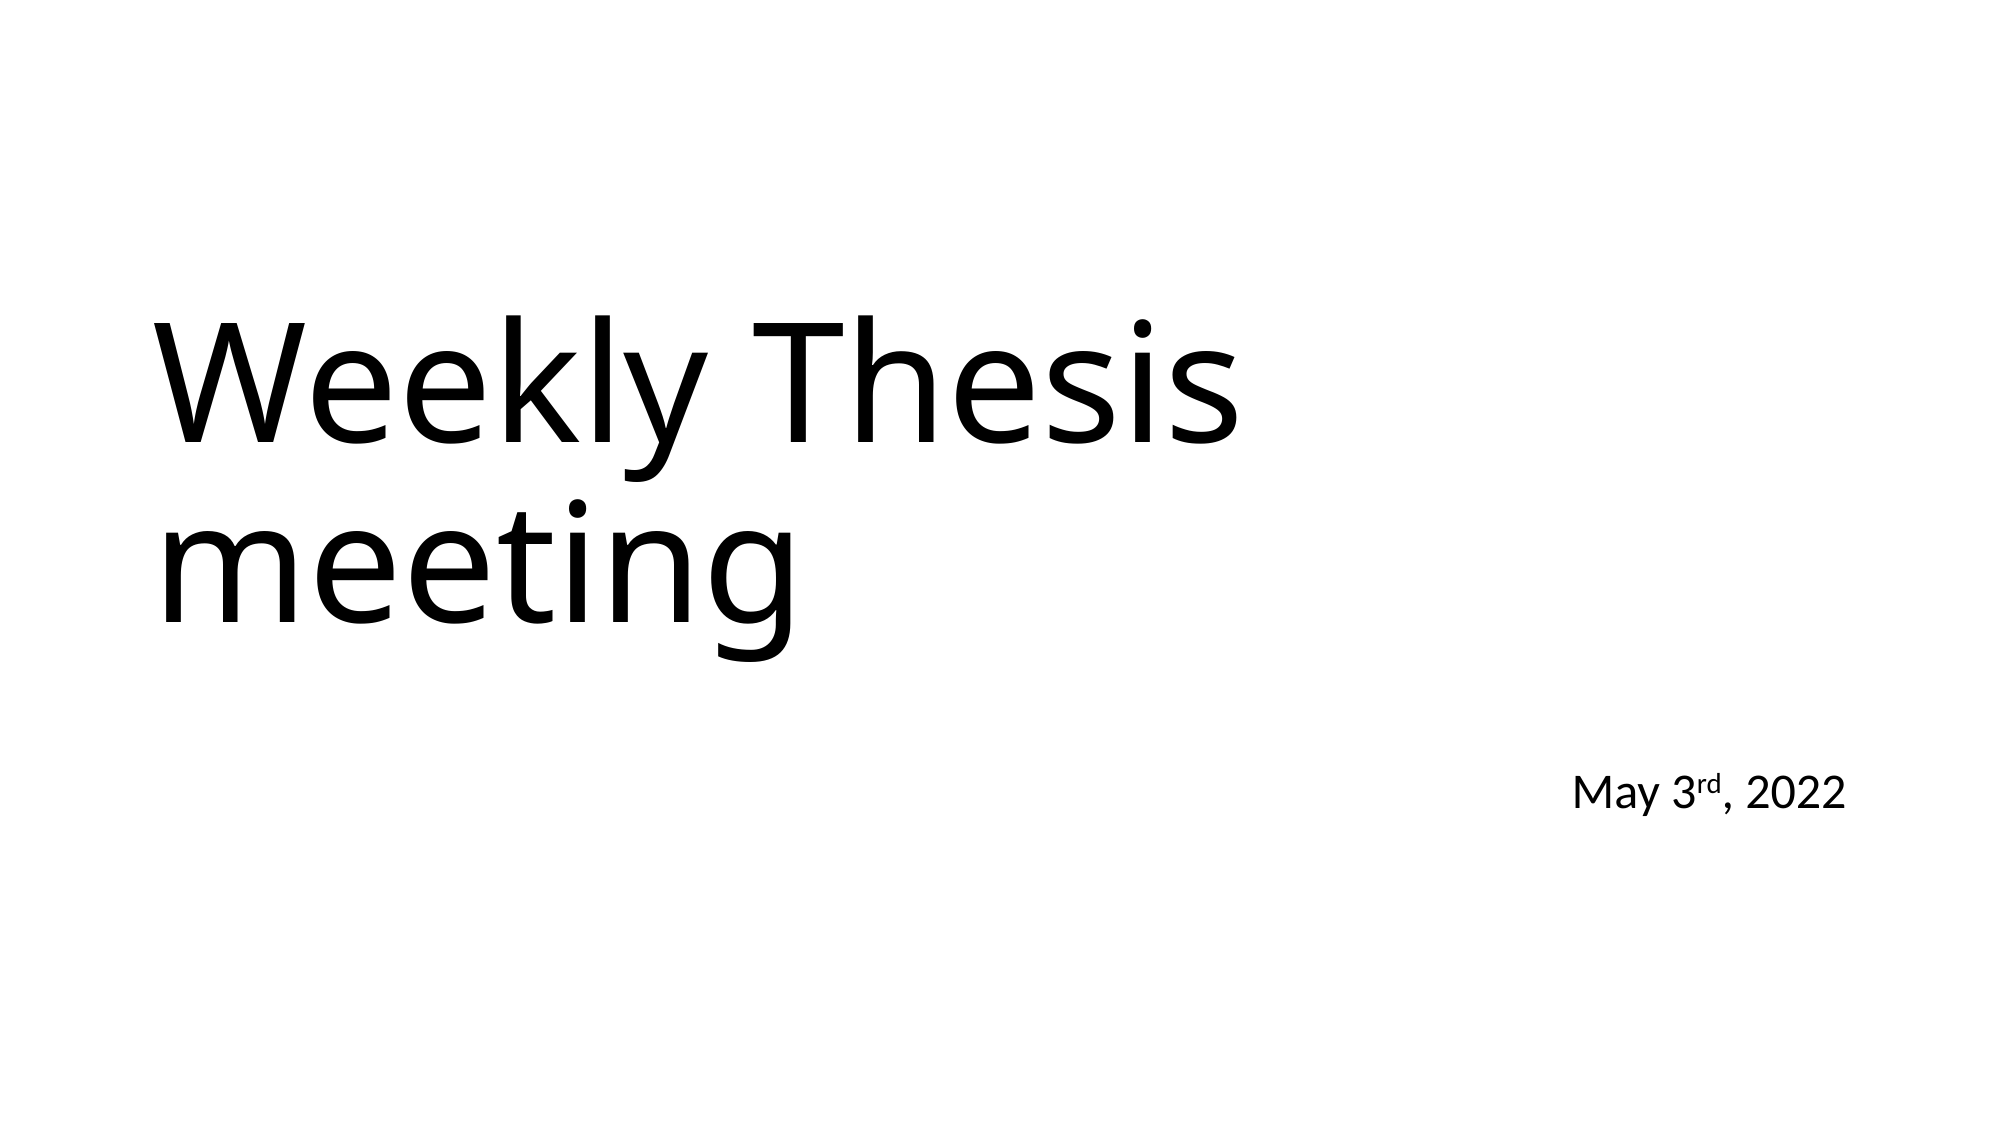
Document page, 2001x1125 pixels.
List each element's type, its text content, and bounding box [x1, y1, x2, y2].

text_box Weekly Thesis meeting [137, 179, 1861, 667]
subtitle May 3rd, 2022 [1214, 757, 1862, 929]
